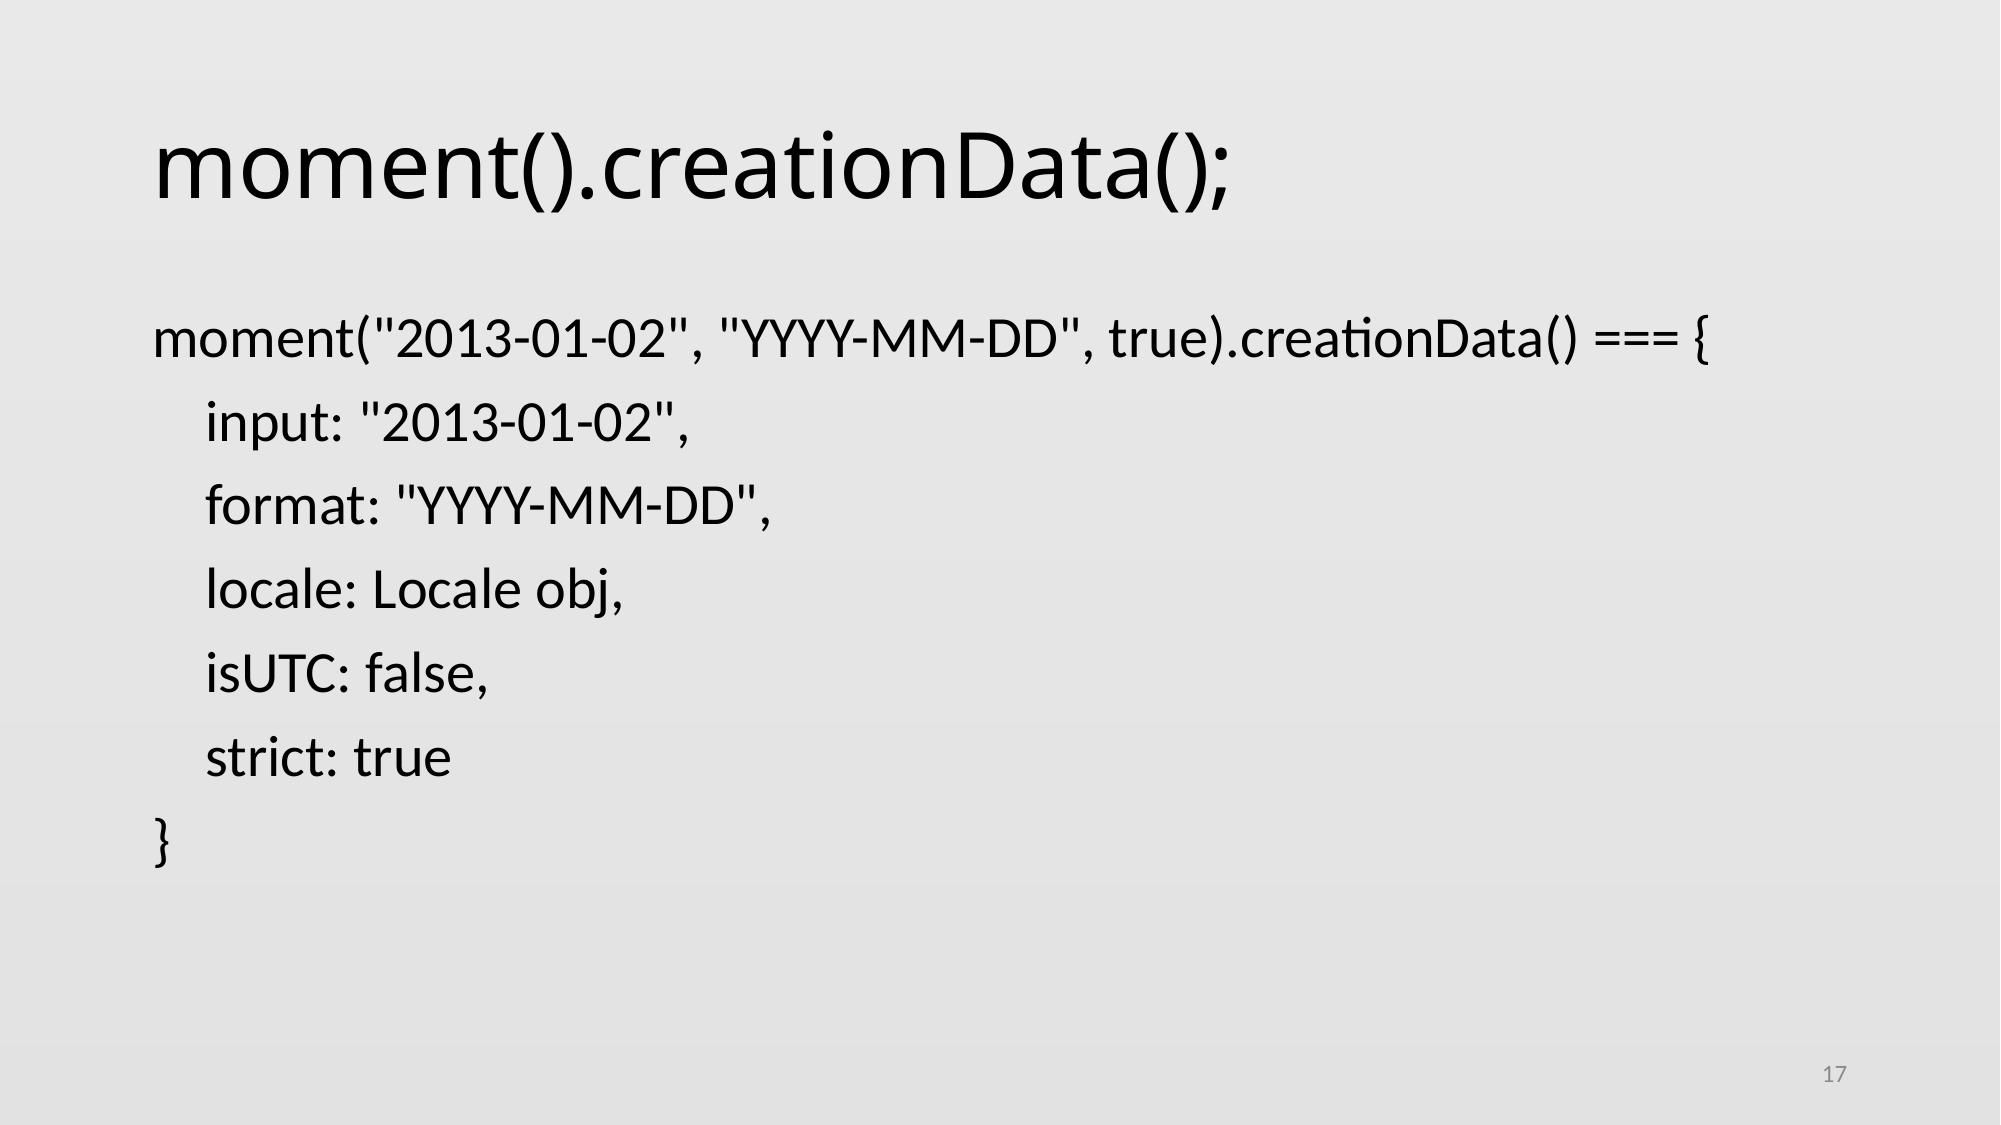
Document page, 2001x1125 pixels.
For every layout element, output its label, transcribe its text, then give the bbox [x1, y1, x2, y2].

list moment("2013-01-02", "YYYY-MM-DD", true).creationData() === { input: "2013-01-02", format: "YYYY-MM-DD", locale: Locale obj, isUTC: false, strict: true } [137, 299, 1863, 1014]
title moment().creationData(); [137, 59, 1863, 278]
slide_number 17 [1412, 1042, 1863, 1103]
